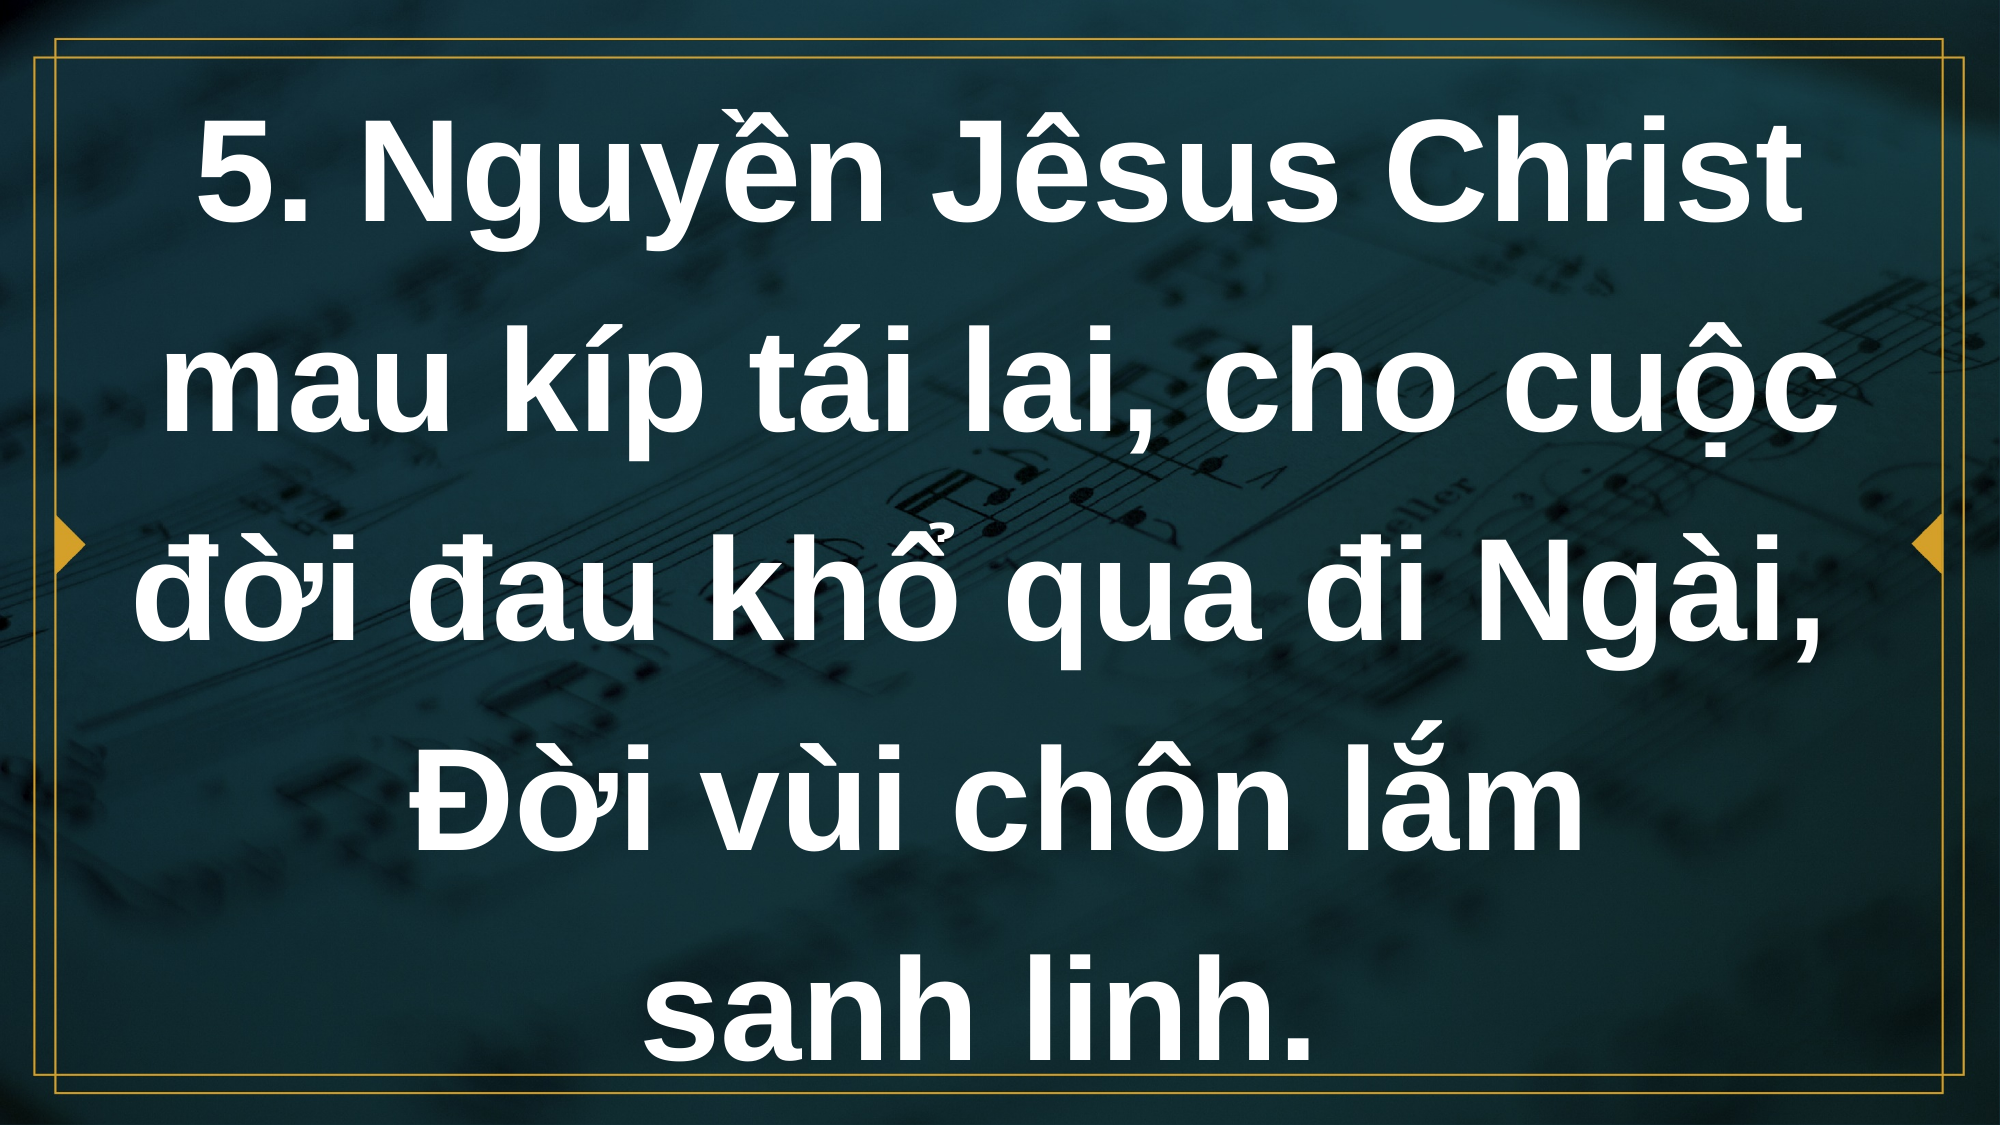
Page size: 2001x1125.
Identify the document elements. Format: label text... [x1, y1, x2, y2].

title 5. Nguyền Jêsus Christ mau kíp tái lai, cho cuộc đời đau khổ qua đi Ngài, Đời vùi chôn lắm sanh linh. [55, 53, 1945, 1077]
picture [0, 0, 2000, 1125]
